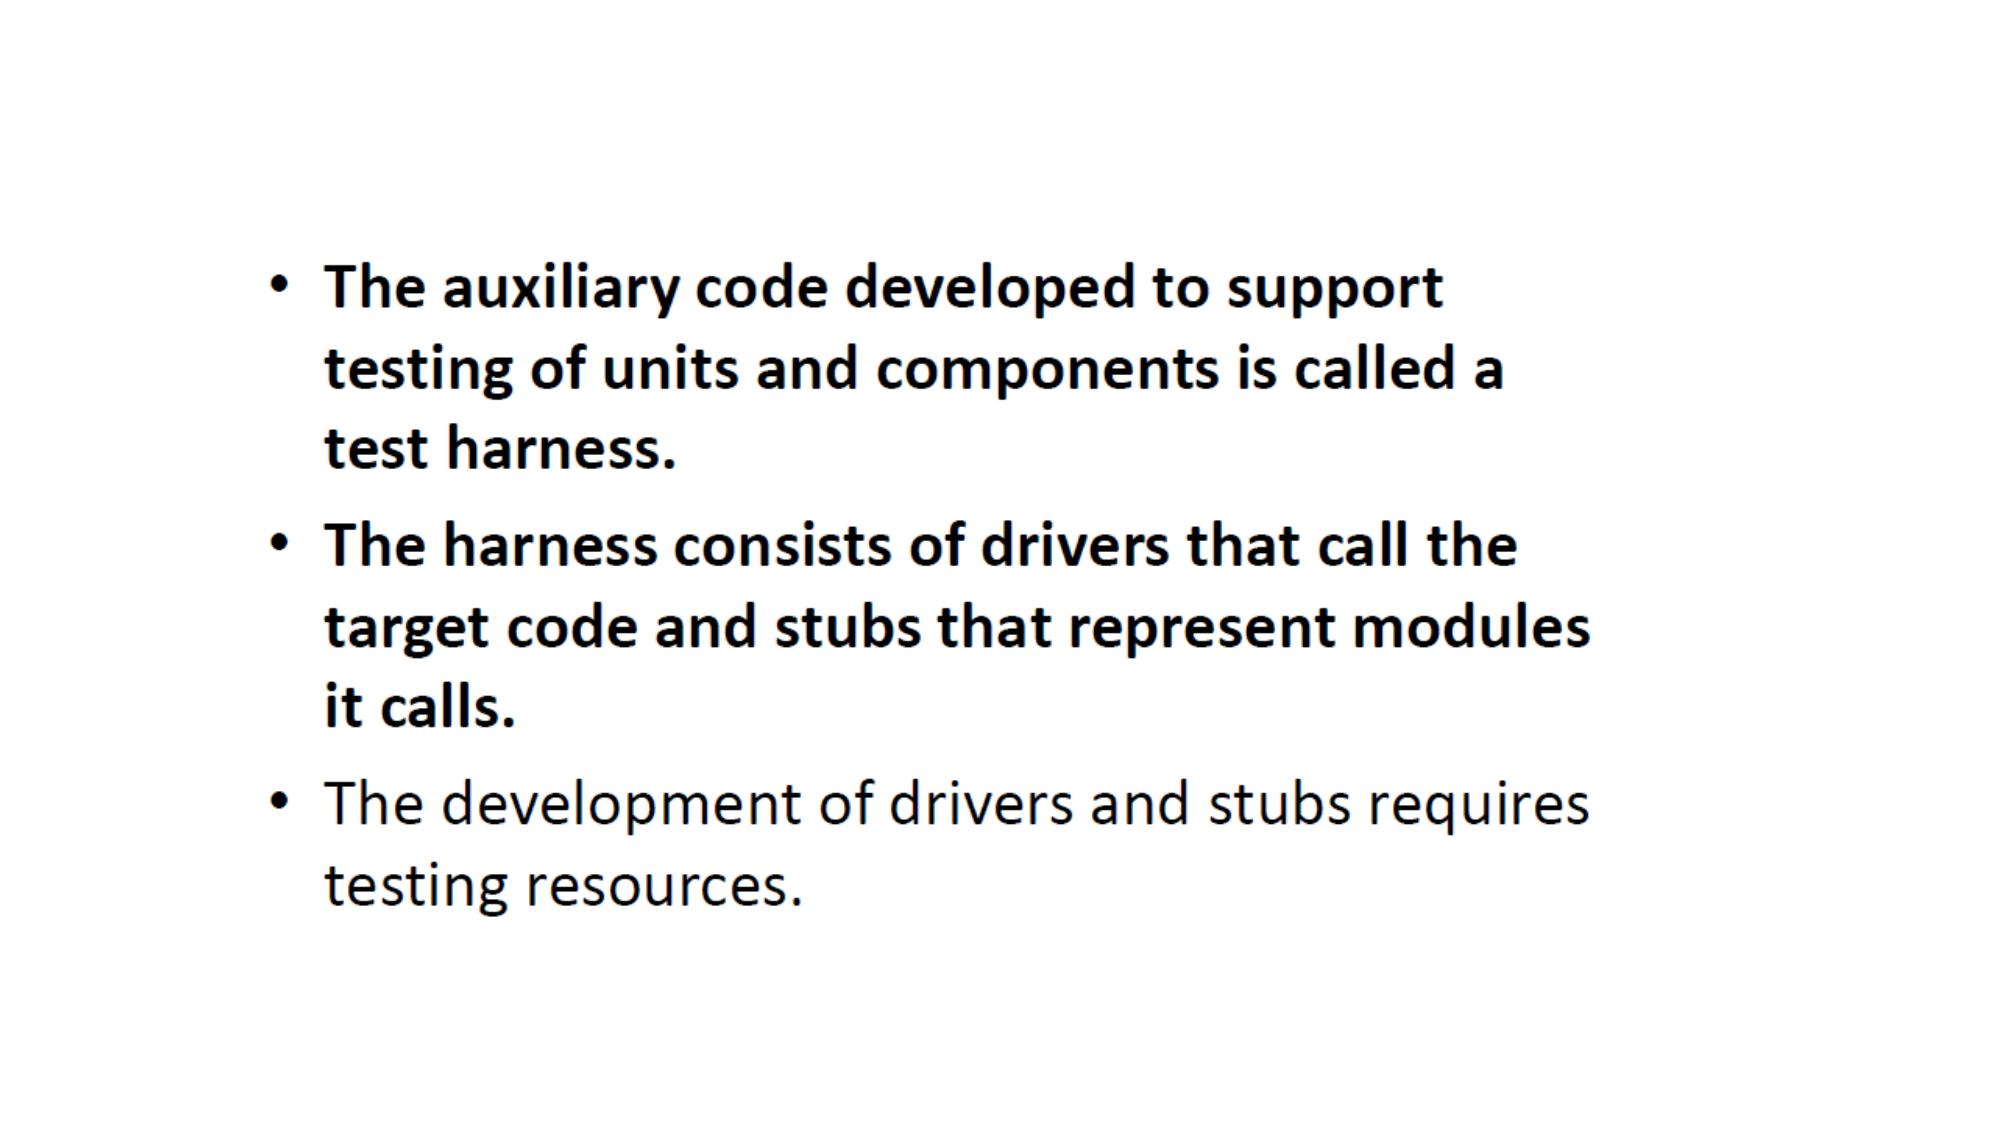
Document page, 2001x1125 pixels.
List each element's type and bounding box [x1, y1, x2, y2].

list [241, 220, 1626, 1014]
